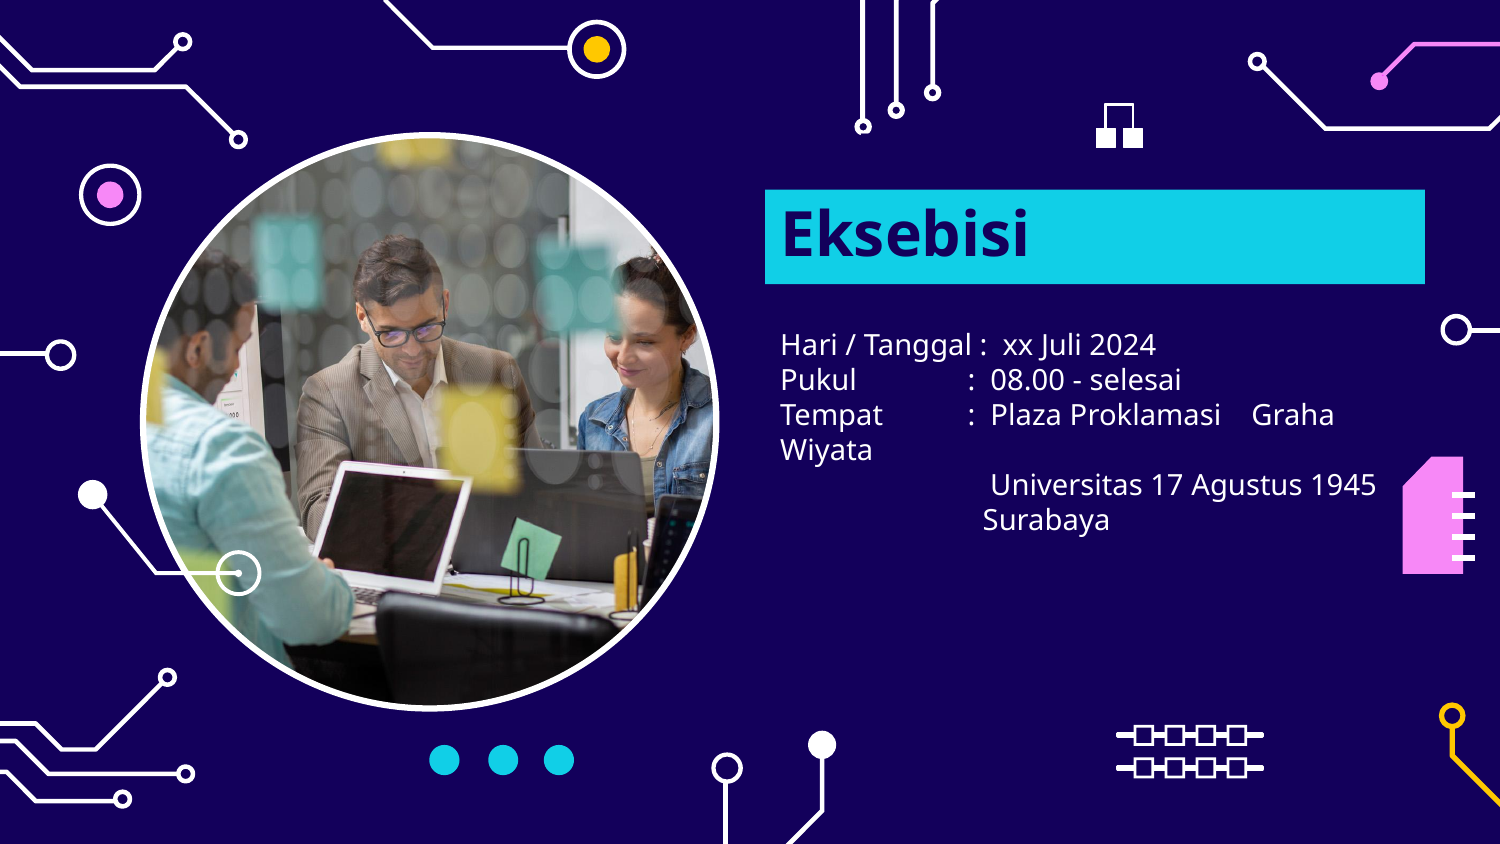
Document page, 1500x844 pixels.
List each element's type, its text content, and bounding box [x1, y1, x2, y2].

title Pelaksanaan Eksebisi [765, 189, 1425, 285]
subtitle Hari / Tanggal : xx Juli 2024 Pukul : 08.00 - selesai Tempat : Plaza Proklamasi Graha Wiyata Universitas 17 Agustus 1945 Surabaya [765, 311, 1424, 655]
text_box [0, 0, 247, 148]
picture [142, 134, 717, 709]
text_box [76, 479, 262, 597]
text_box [1096, 103, 1143, 148]
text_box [0, 669, 194, 808]
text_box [1117, 724, 1263, 779]
